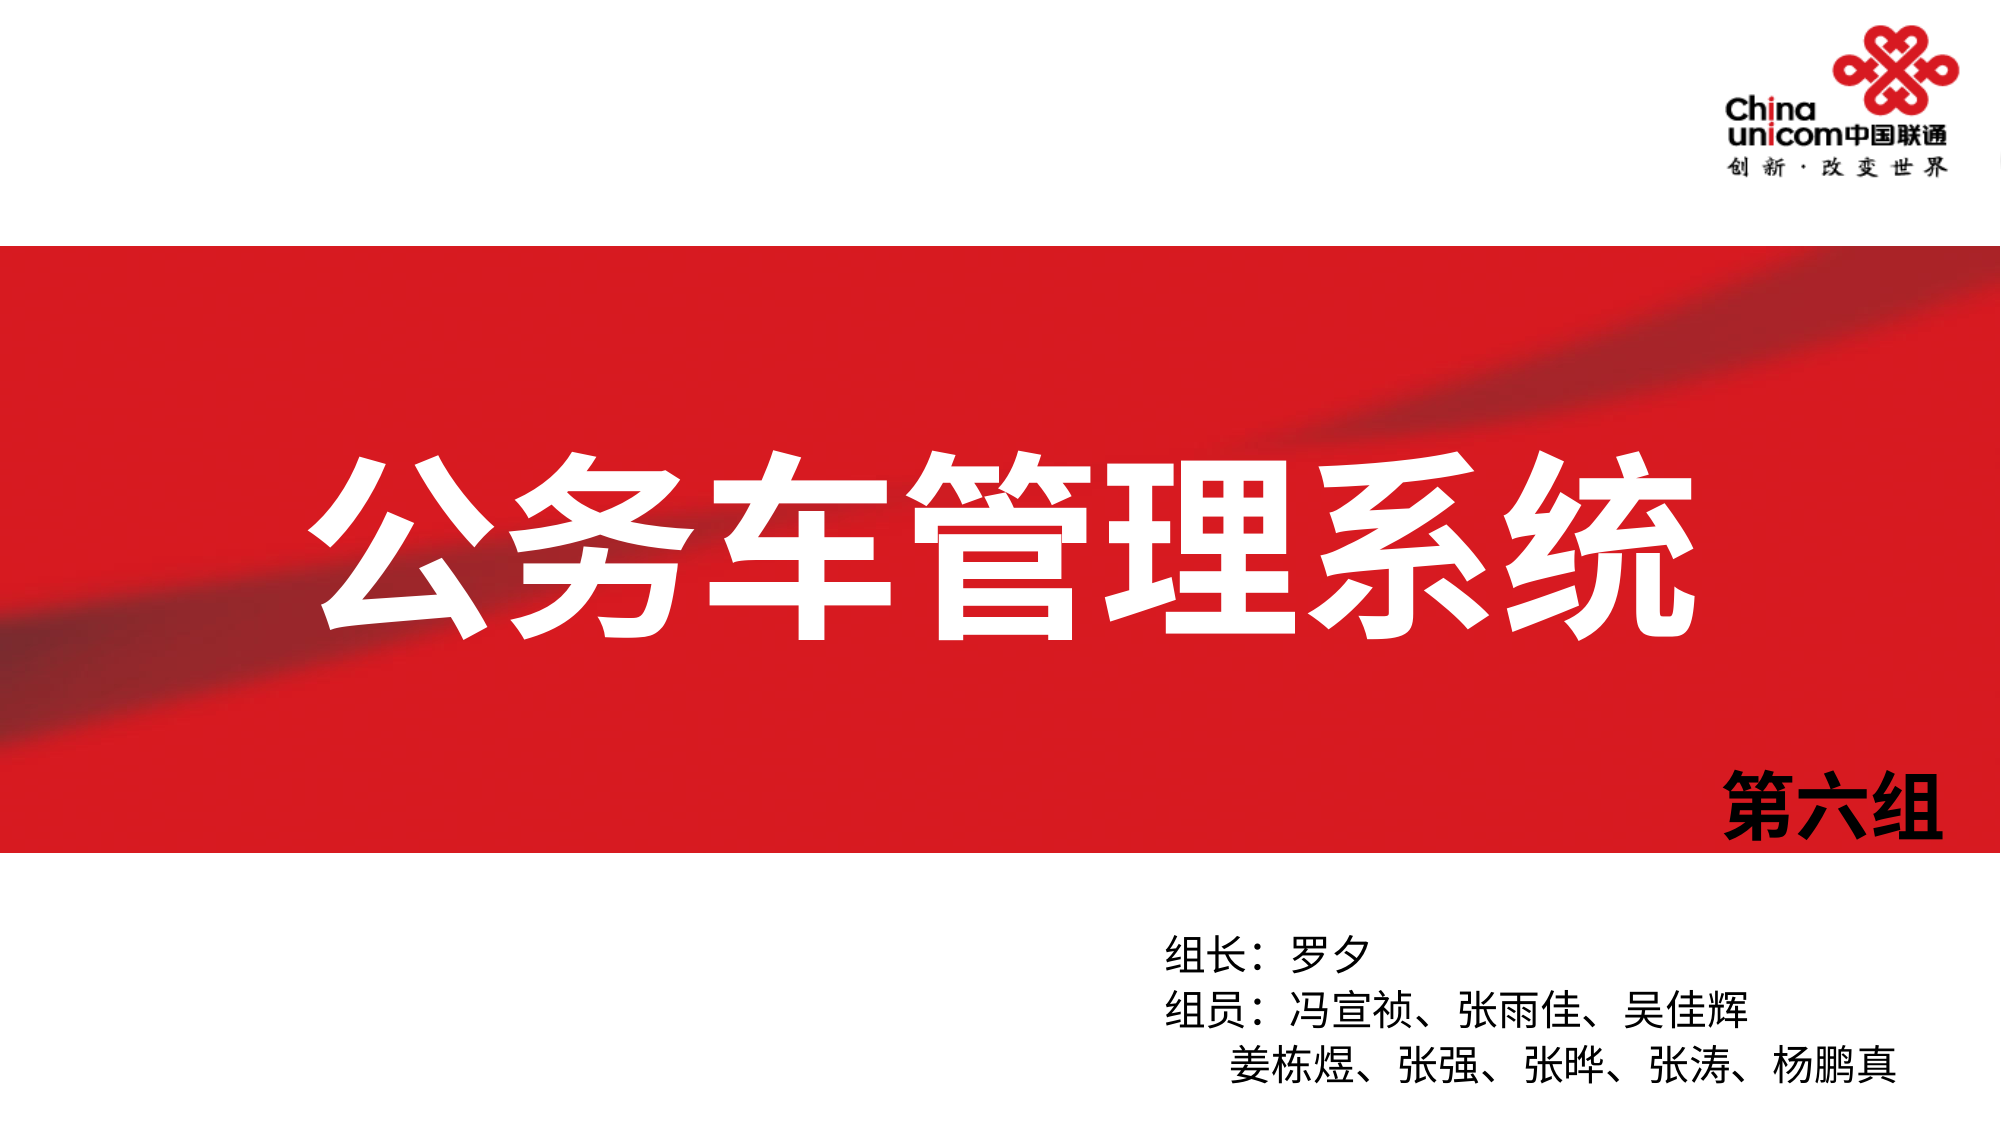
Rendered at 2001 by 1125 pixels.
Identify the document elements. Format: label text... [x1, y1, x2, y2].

picture [1722, 19, 1963, 184]
text_box 组长：罗夕 组员：冯宣祯、张雨佳、吴佳辉 姜栋煜、张强、张晔、张涛、杨鹏真 [1149, 916, 2000, 1097]
picture [0, 246, 2000, 853]
text_box 公务车管理系统 [235, 415, 1764, 671]
text_box 第六组 [1590, 743, 2000, 858]
